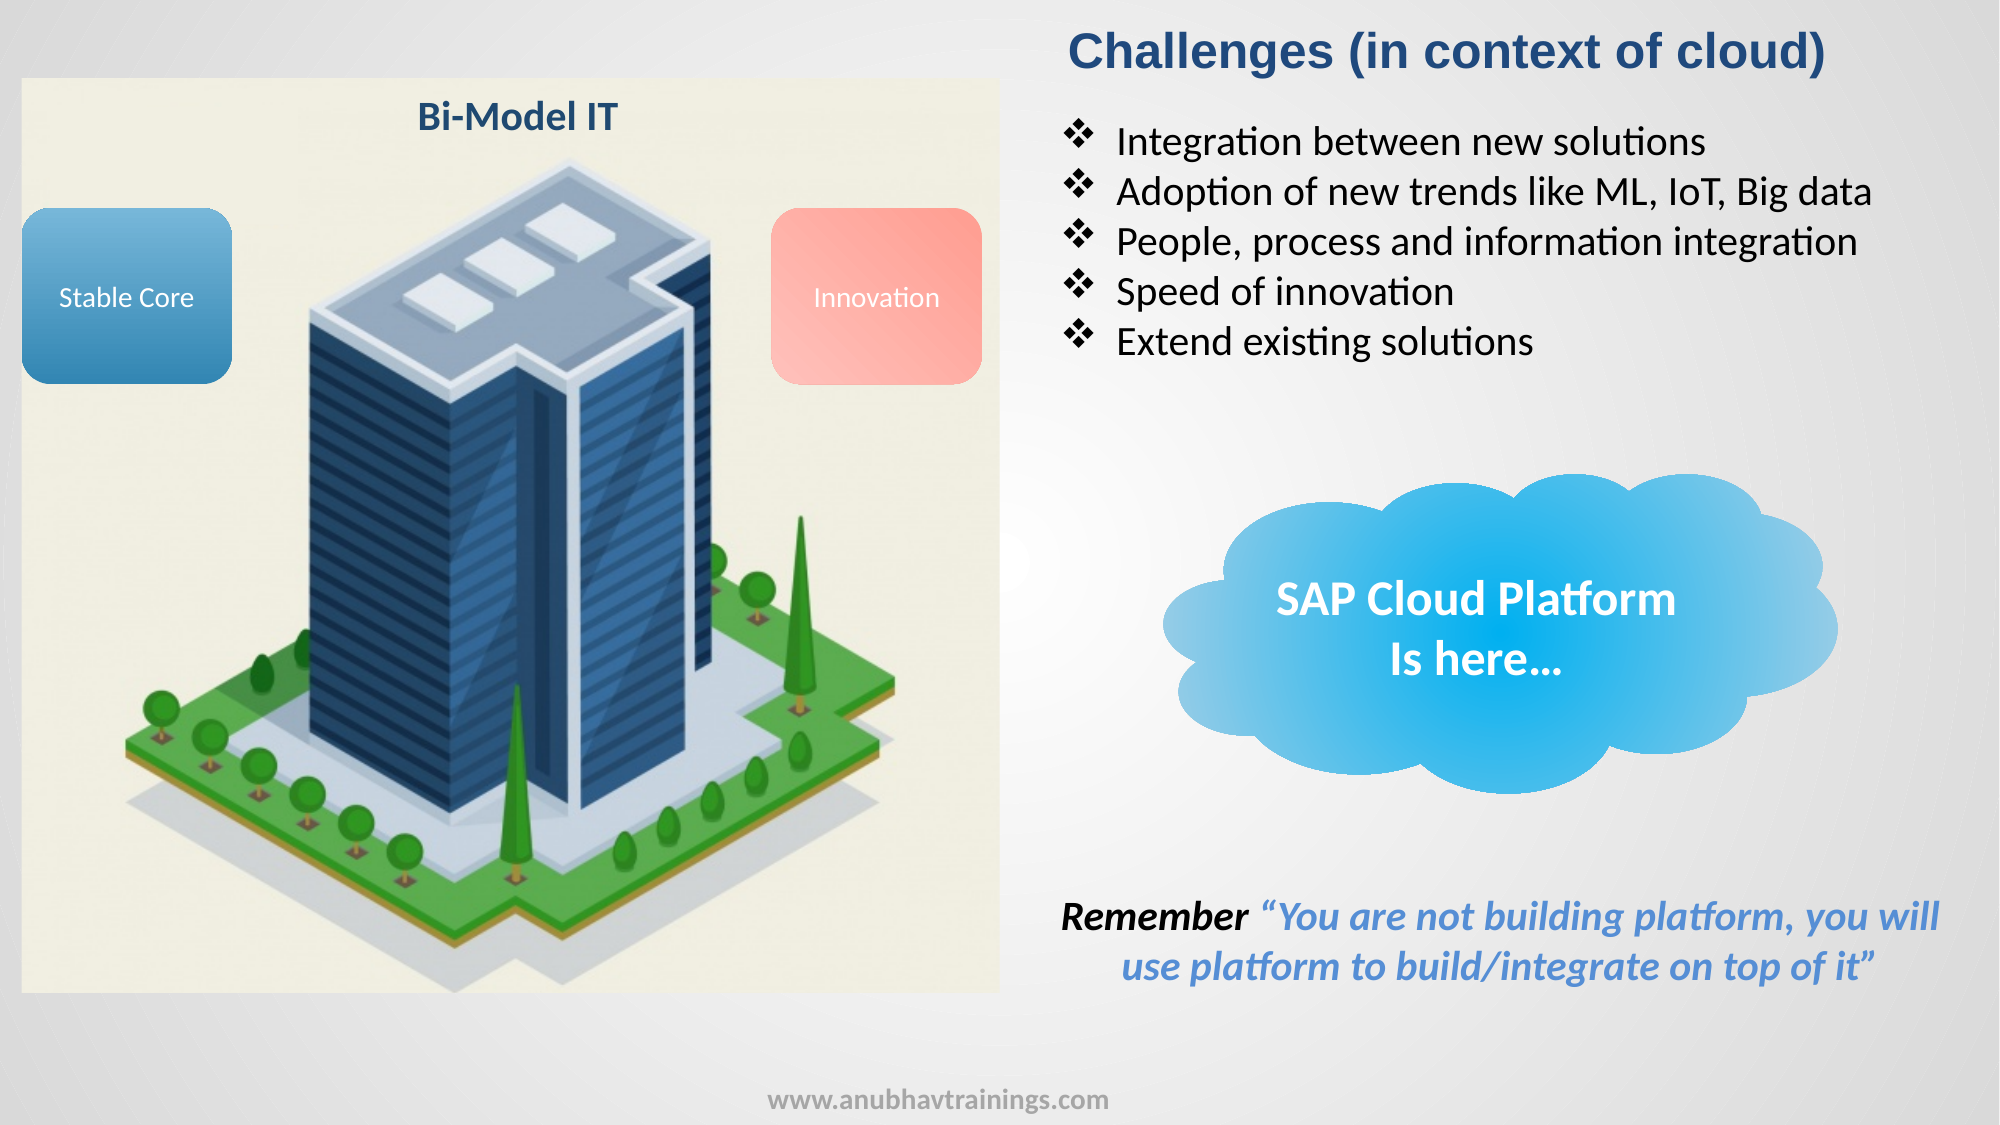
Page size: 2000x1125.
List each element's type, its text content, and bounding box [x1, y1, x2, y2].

text_box Integration between new solutions Adoption of new trends like ML, IoT, Big data People, process and information integration Speed of innovation Extend existing solutions [1045, 106, 1978, 372]
text_box Challenges (in context of cloud) [1053, 10, 1842, 86]
picture [21, 77, 1000, 993]
text_box Remember “You are not building platform, you will use platform to build/integrate on top of it” [1023, 881, 1978, 997]
text_box SAP Cloud Platform Is here… [1161, 472, 1840, 796]
text_box www.anubhavtrainings.com [752, 1073, 1326, 1123]
